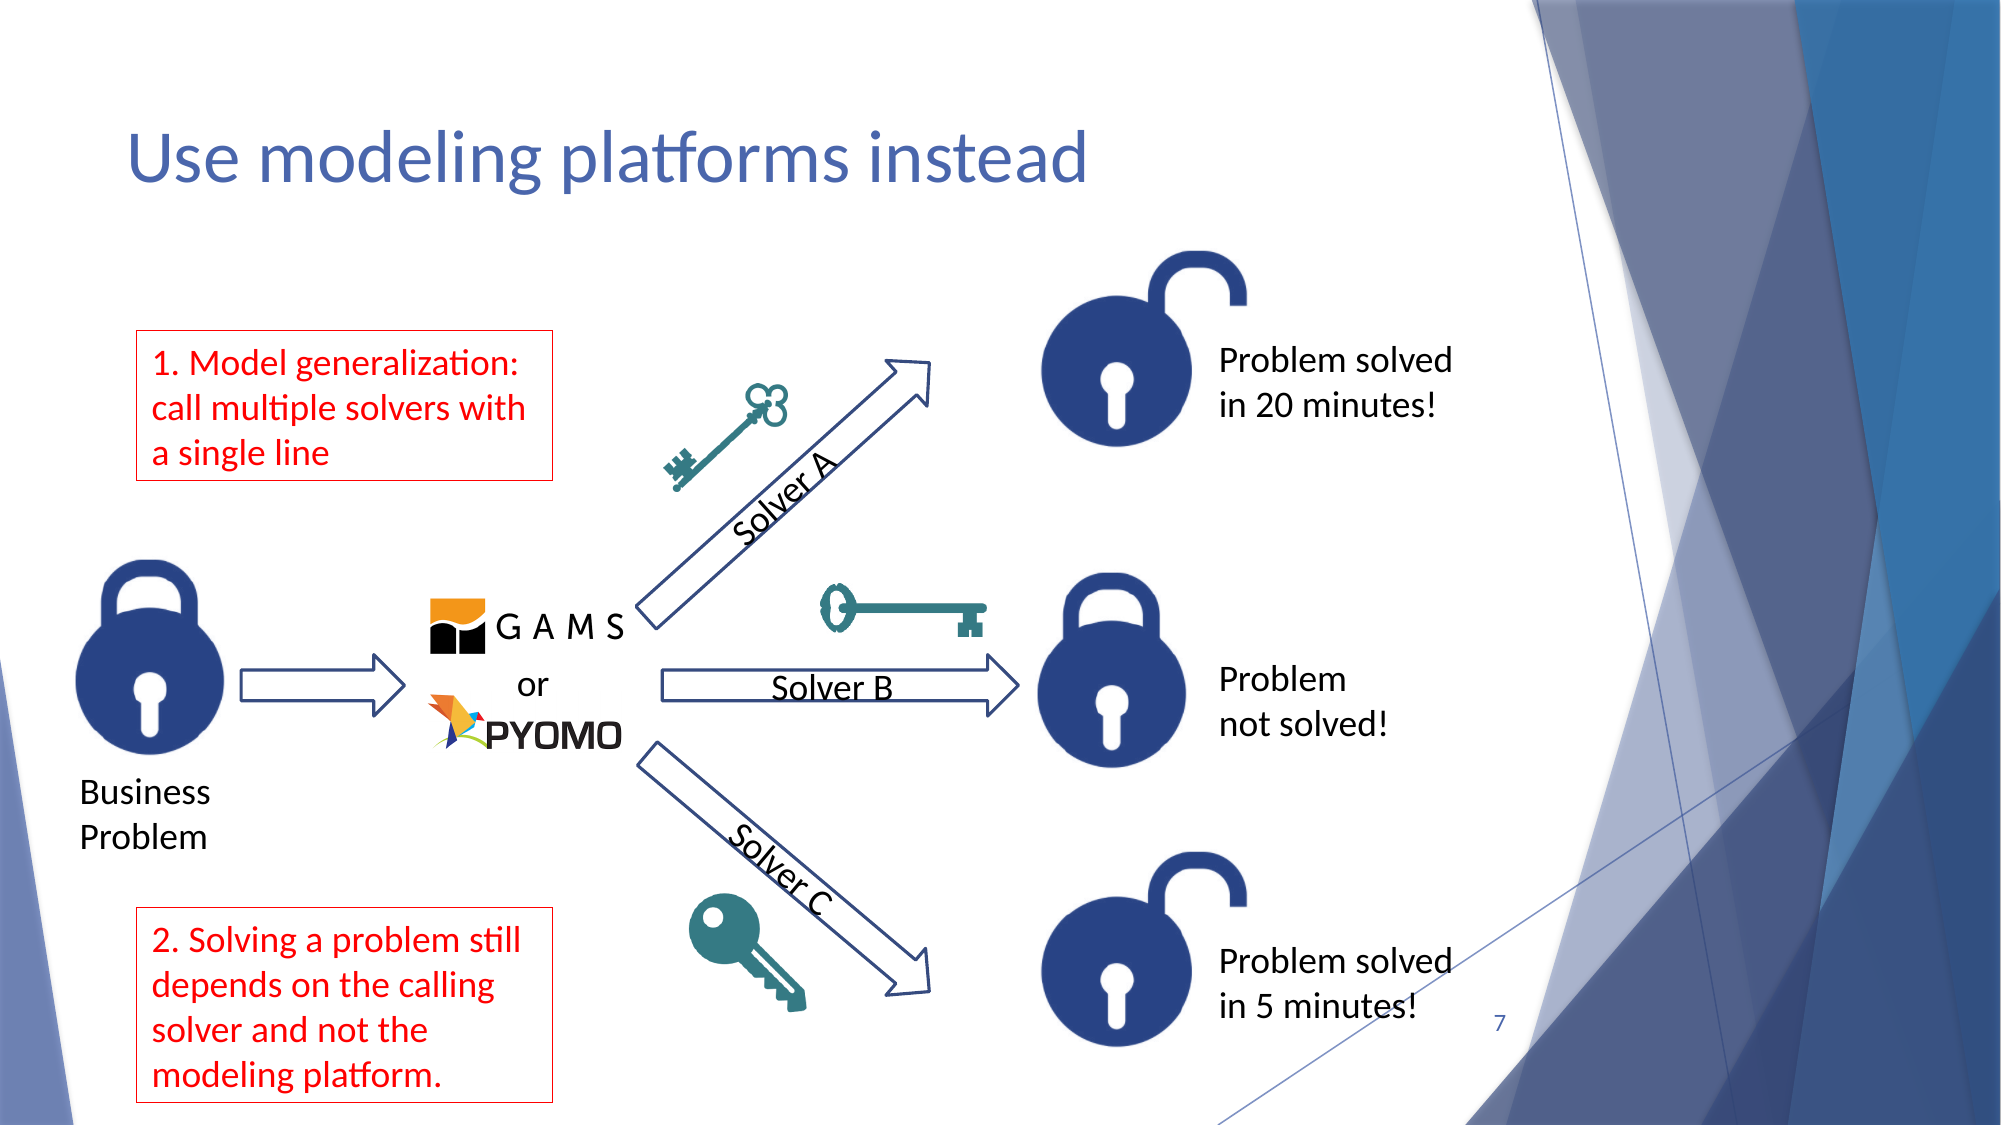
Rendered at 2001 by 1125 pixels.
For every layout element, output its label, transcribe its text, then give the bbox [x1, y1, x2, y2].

title Use modeling platforms instead [111, 99, 1522, 317]
text_box Problem not solved! [1204, 646, 1405, 752]
slide_number 7 [1409, 991, 1522, 1051]
text_box 2. Solving a problem still depends on the calling solver and not the modeling platform. [136, 907, 553, 1103]
text_box or [502, 666, 565, 689]
picture [1033, 564, 1192, 773]
text_box Solver B [660, 653, 1020, 718]
text_box Solver A [640, 358, 931, 631]
picture [426, 595, 636, 658]
text_box Business Problem [64, 759, 227, 865]
picture [819, 582, 988, 637]
text_box [239, 653, 406, 718]
picture [1033, 245, 1256, 451]
text_box Problem solved in 5 minutes! [1258, 928, 1473, 1033]
picture [684, 890, 811, 1016]
picture [426, 690, 623, 754]
text_box 1. Model generalization: call multiple solvers with a single line [136, 330, 553, 481]
picture [662, 383, 789, 493]
picture [72, 552, 231, 761]
text_box Problem solved in 20 minutes! [1258, 327, 1473, 433]
text_box Solver C [636, 740, 931, 997]
picture [1033, 845, 1256, 1052]
